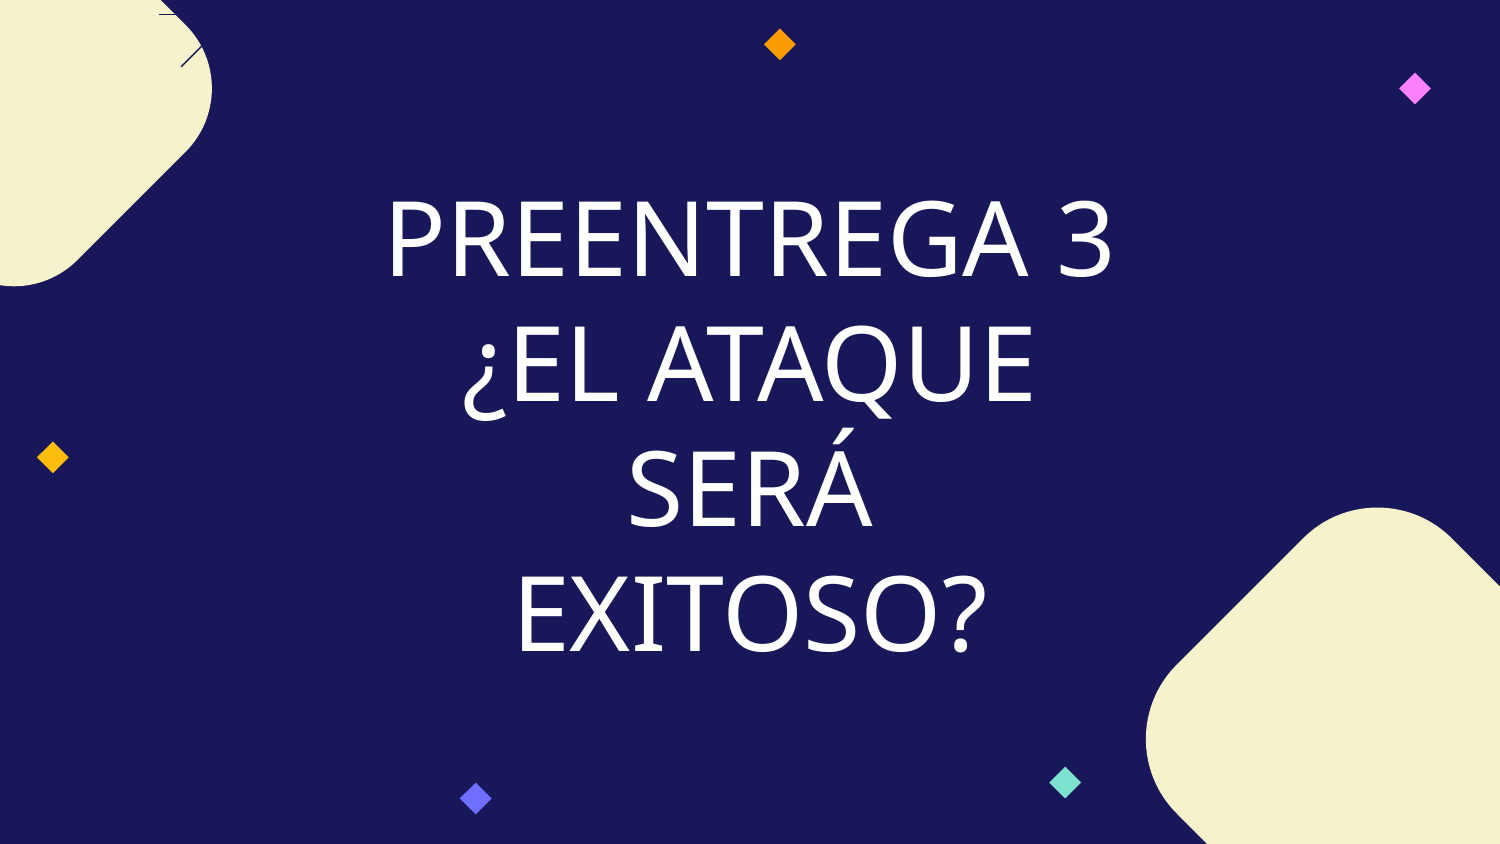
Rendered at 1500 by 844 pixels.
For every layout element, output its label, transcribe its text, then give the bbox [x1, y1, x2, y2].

title PREENTREGA 3 ¿EL ATAQUE SERÁ EXITOSO? [361, 248, 1139, 595]
